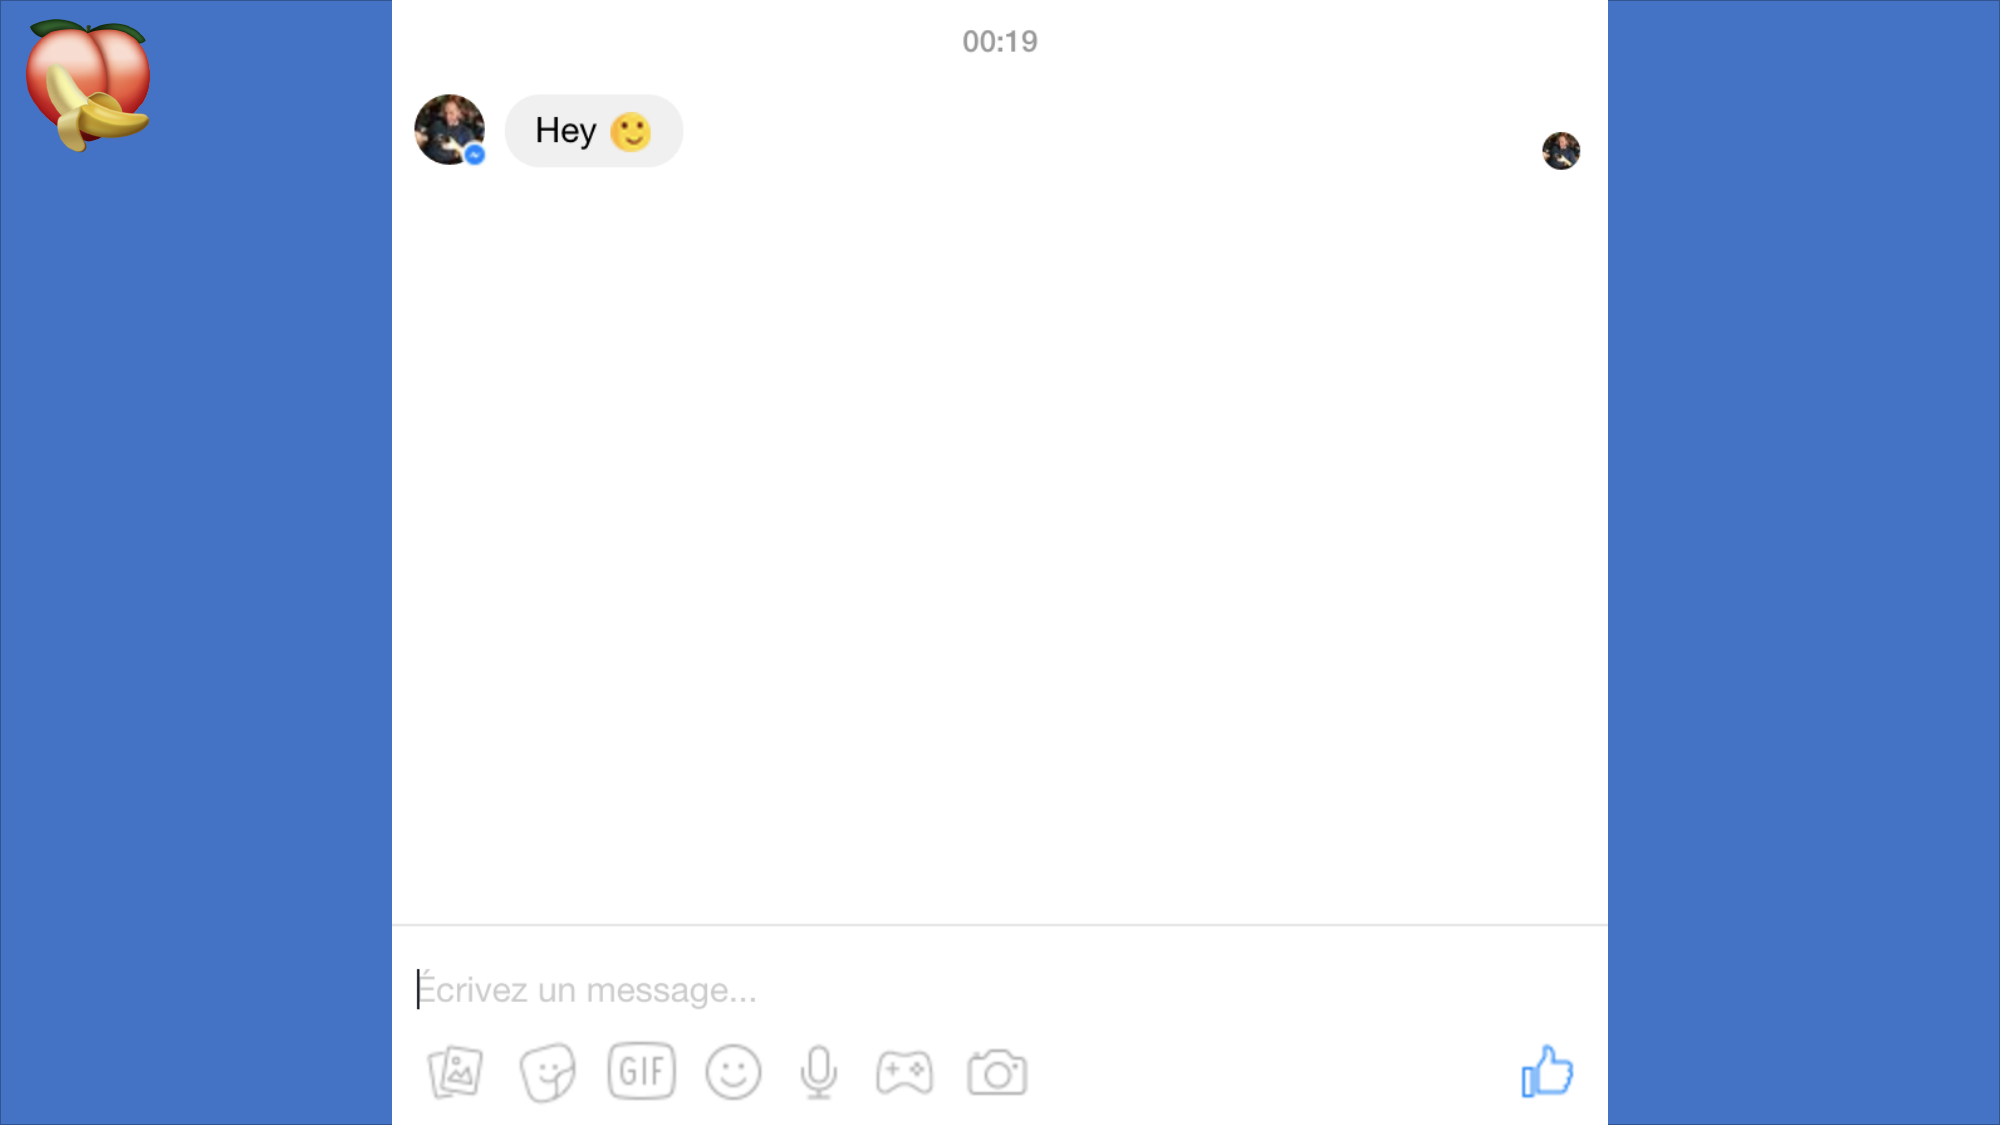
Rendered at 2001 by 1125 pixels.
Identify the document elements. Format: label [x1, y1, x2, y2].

text_box [1608, 0, 2000, 1125]
picture [26, 19, 150, 153]
text_box [0, 0, 392, 1125]
picture [392, 0, 1608, 1125]
